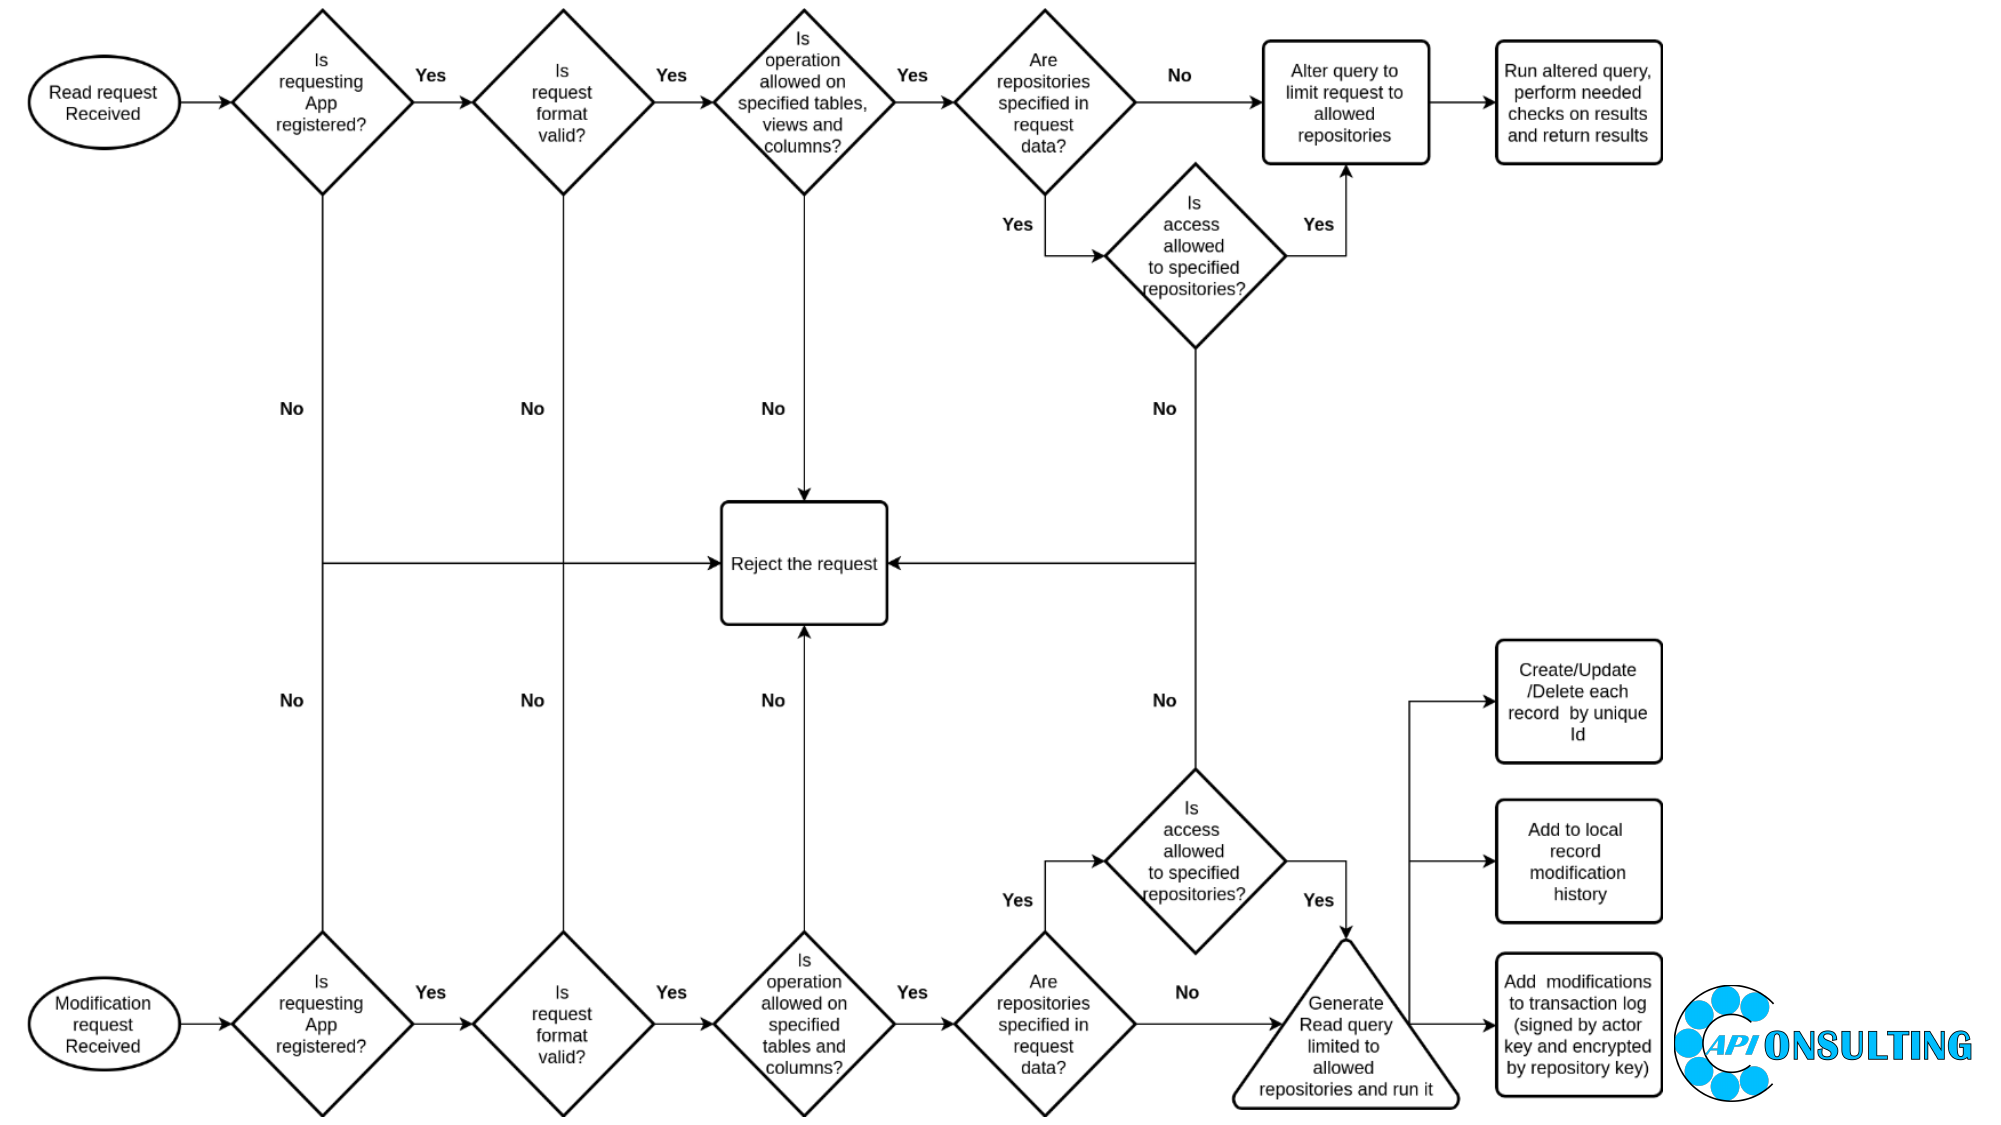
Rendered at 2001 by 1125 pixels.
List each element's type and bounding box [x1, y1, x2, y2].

picture [27, 8, 1663, 1117]
picture [1674, 985, 1722, 1036]
picture [1674, 1050, 1726, 1102]
picture [1697, 985, 1973, 1102]
